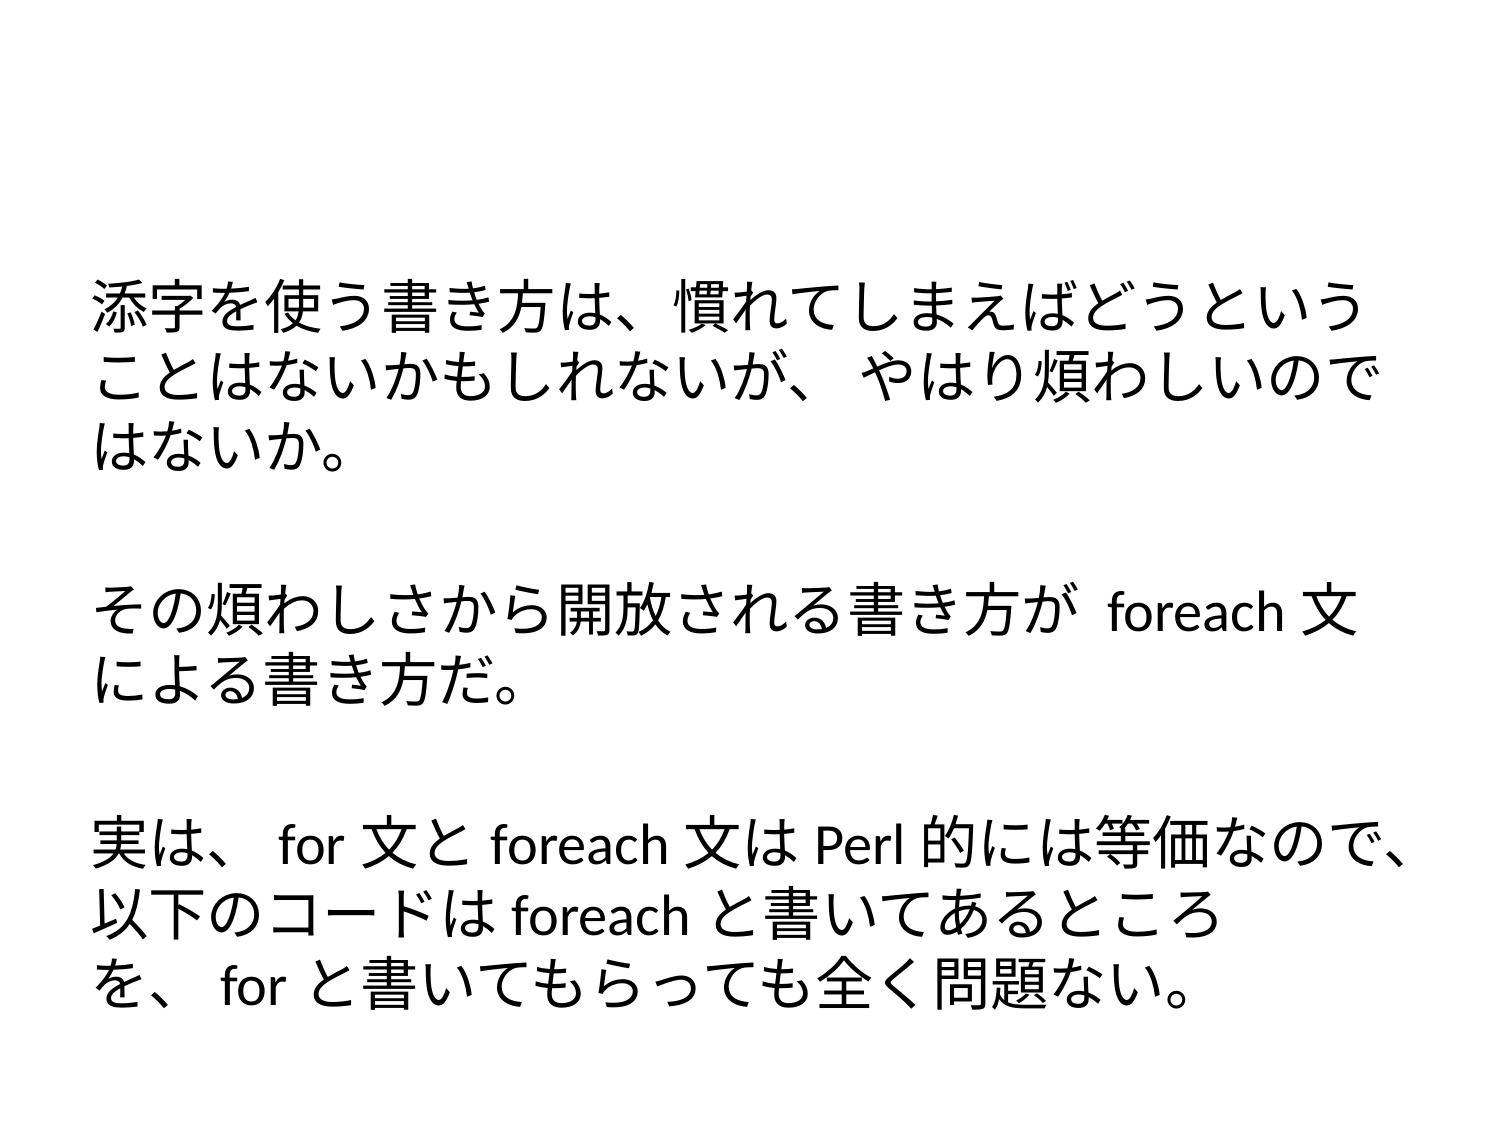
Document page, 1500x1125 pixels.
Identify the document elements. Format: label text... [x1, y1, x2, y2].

list 添字を使う書き方は、慣れてしまえばどうということはないかもしれないが、 やはり煩わしいのではないか。 その煩わしさから開放される書き方が foreach文による書き方だ。 実は、for文とforeach文はPerl的には等価なので、以下のコードはforeachと書いてあるところを、forと書いてもらっても全く問題ない。 [75, 262, 1425, 1005]
